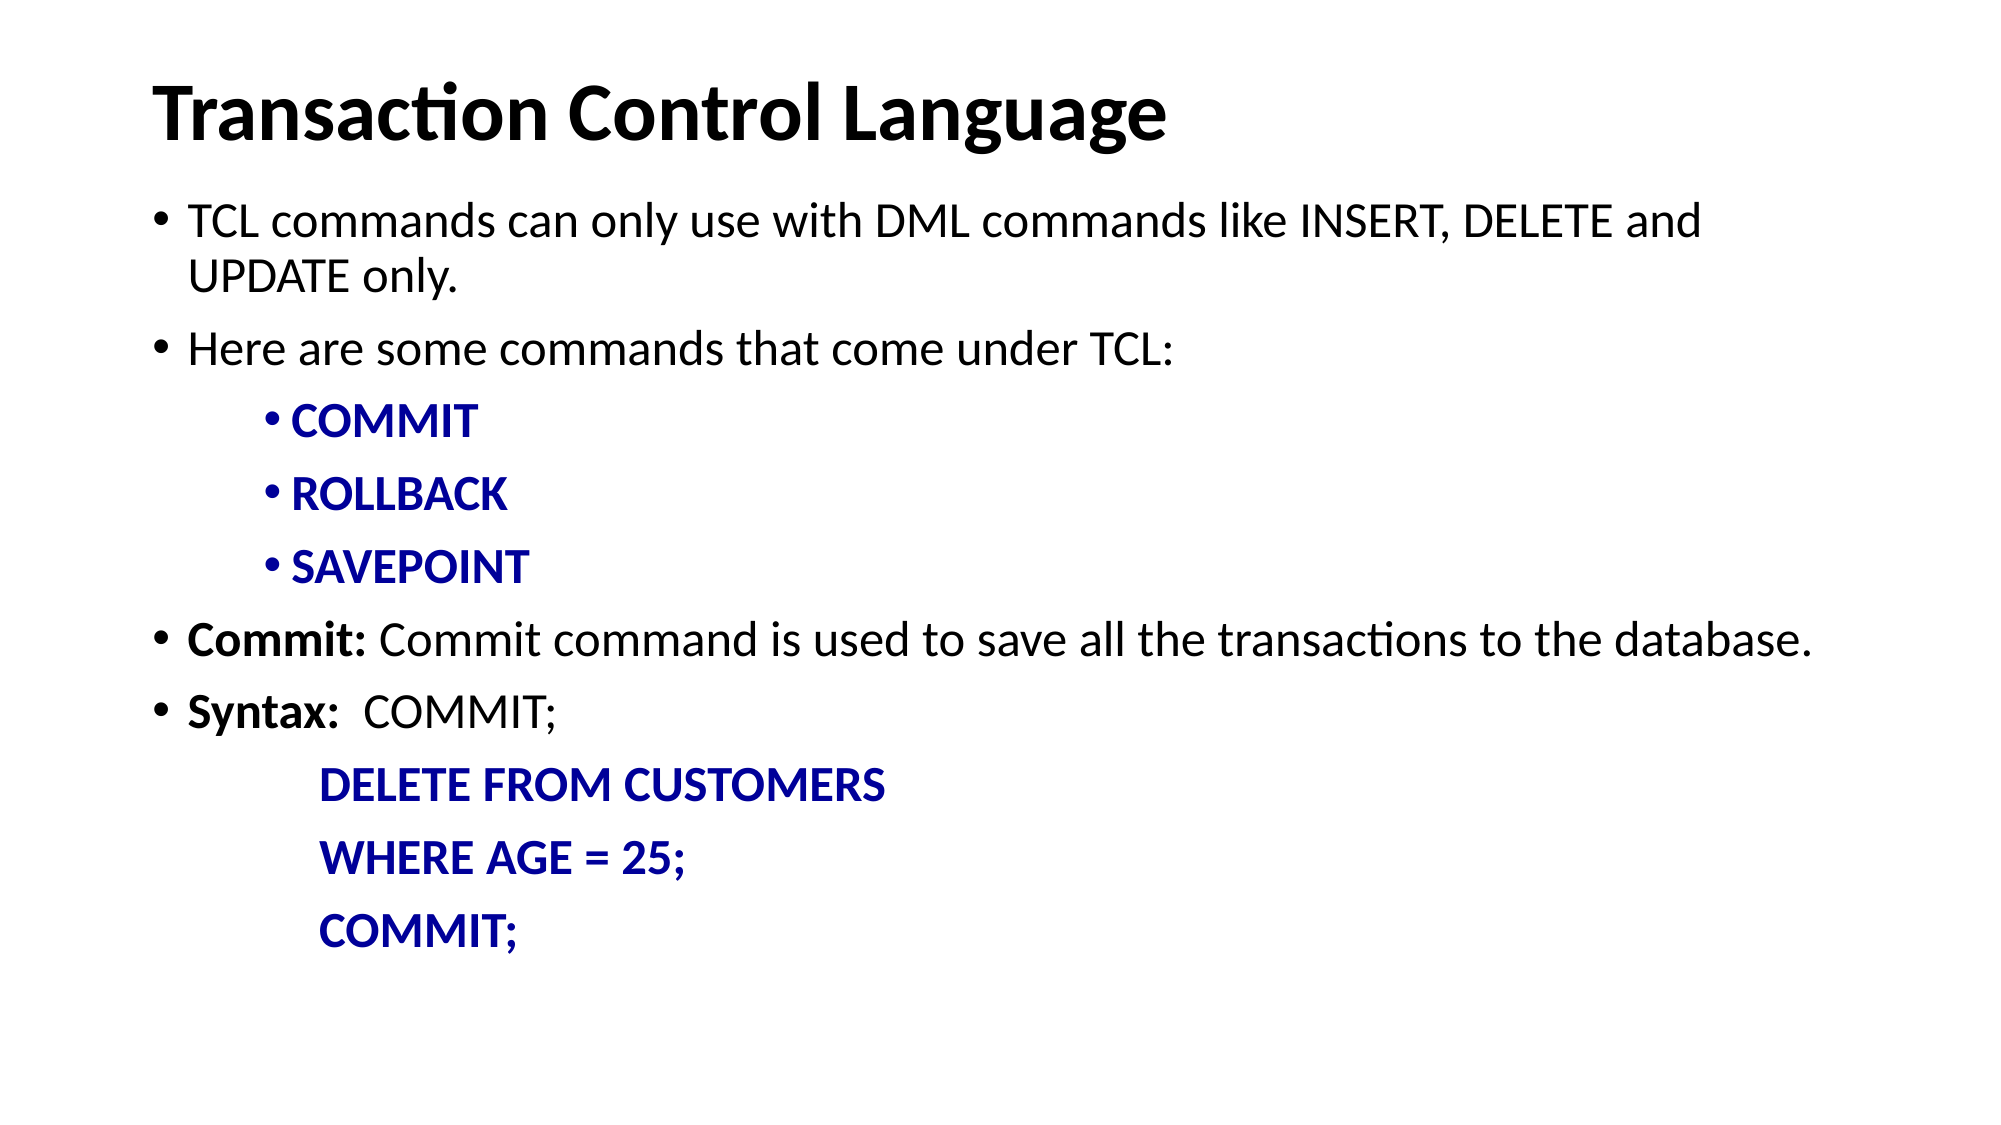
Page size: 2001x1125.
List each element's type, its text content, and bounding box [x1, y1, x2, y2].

title Transaction Control Language [137, 59, 1863, 186]
list TCL commands can only use with DML commands like INSERT, DELETE and UPDATE only. Here are some commands that come under TCL: COMMIT ROLLBACK SAVEPOINT Commit: Commit command is used to save all the transactions to the database. Syntax: COMMIT; DELETE FROM CUSTOMERS WHERE AGE = 25; COMMIT; [137, 186, 1863, 1014]
